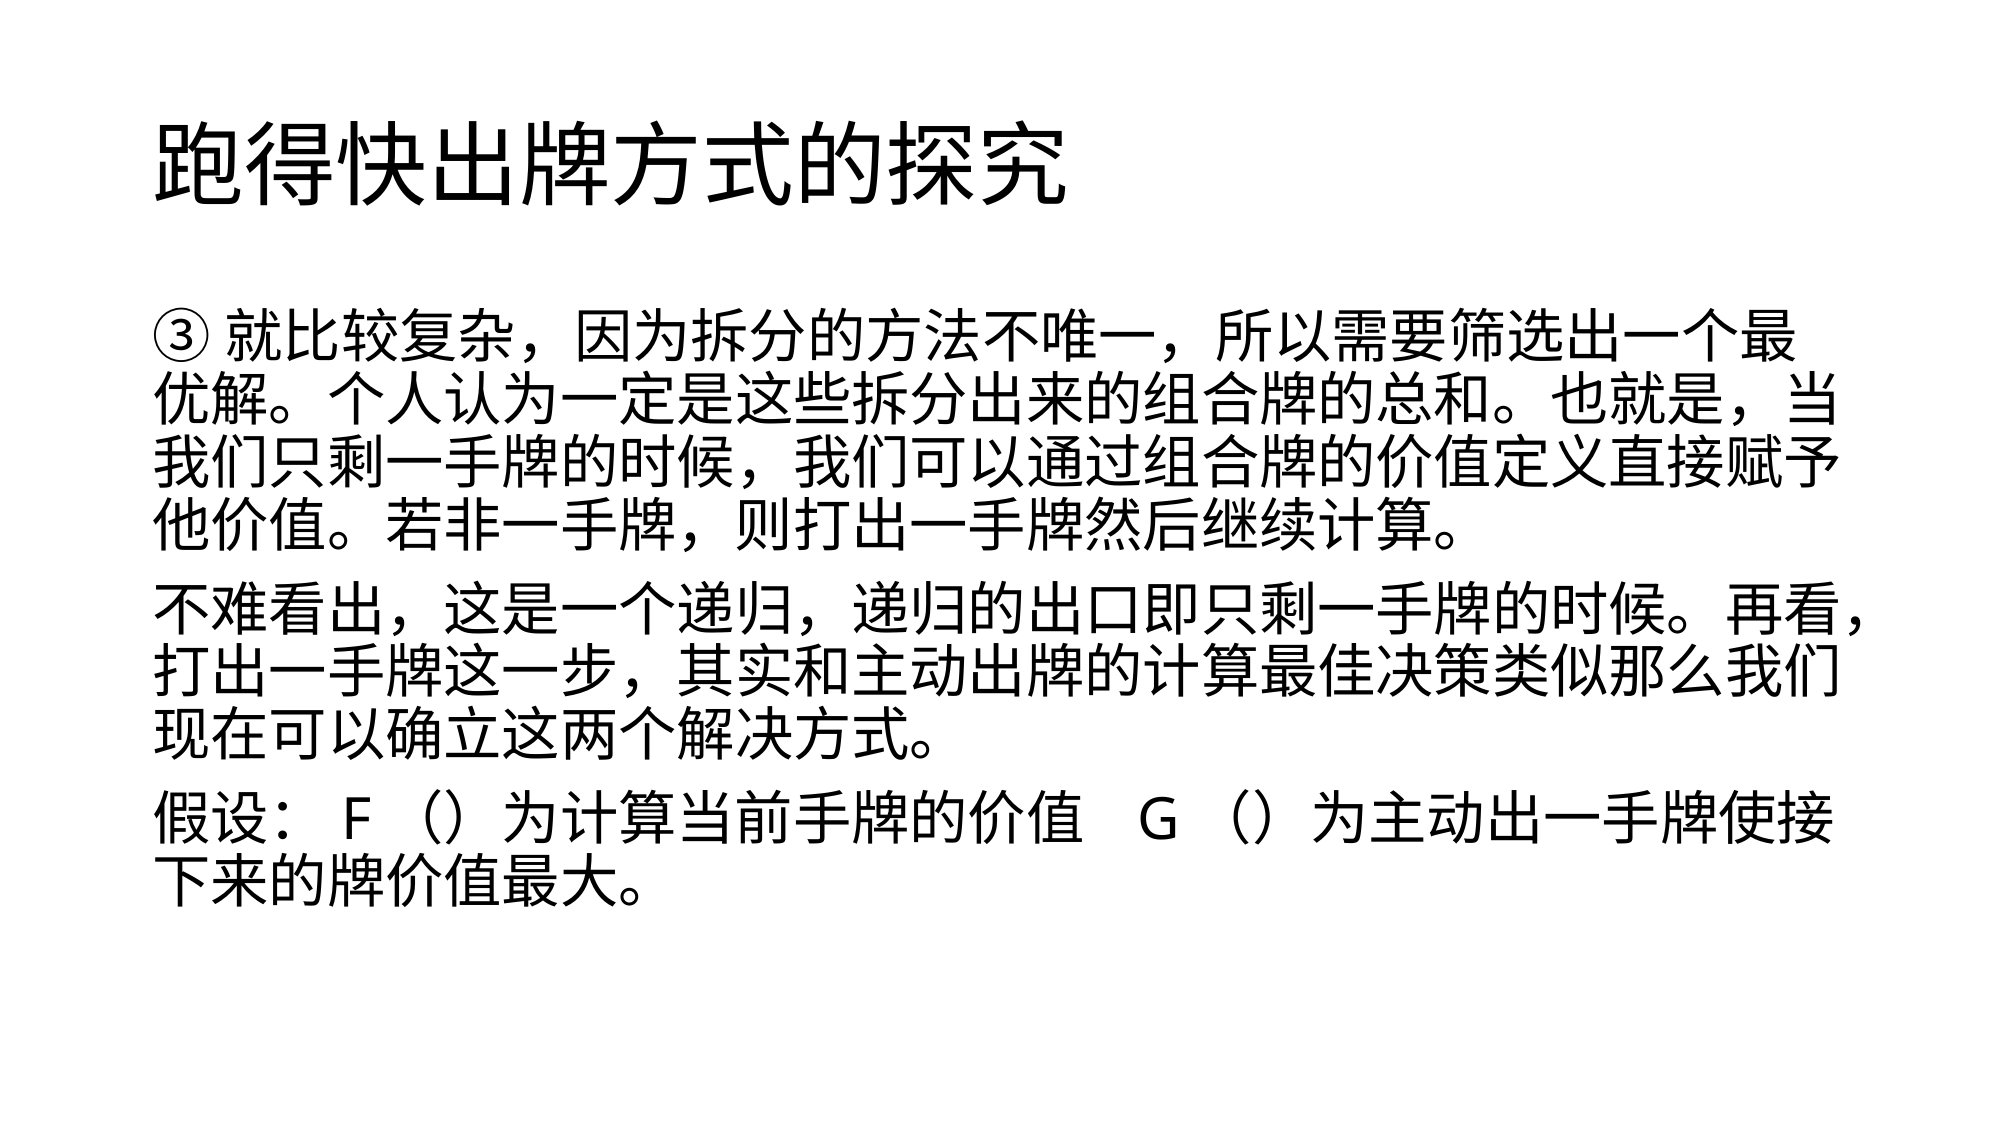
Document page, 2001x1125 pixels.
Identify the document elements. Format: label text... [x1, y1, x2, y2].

list ③就比较复杂，因为拆分的方法不唯一，所以需要筛选出一个最优解。个人认为一定是这些拆分出来的组合牌的总和。也就是，当我们只剩一手牌的时候，我们可以通过组合牌的价值定义直接赋予他价值。若非一手牌，则打出一手牌然后继续计算。 不难看出，这是一个递归，递归的出口即只剩一手牌的时候。再看，打出一手牌这一步，其实和主动出牌的计算最佳决策类似那么我们现在可以确立这两个解决方式。 假设：F（）为计算当前手牌的价值 G（）为主动出一手牌使接下来的牌价值最大。 [137, 299, 1863, 1014]
title 跑得快出牌方式的探究 [137, 59, 1863, 278]
